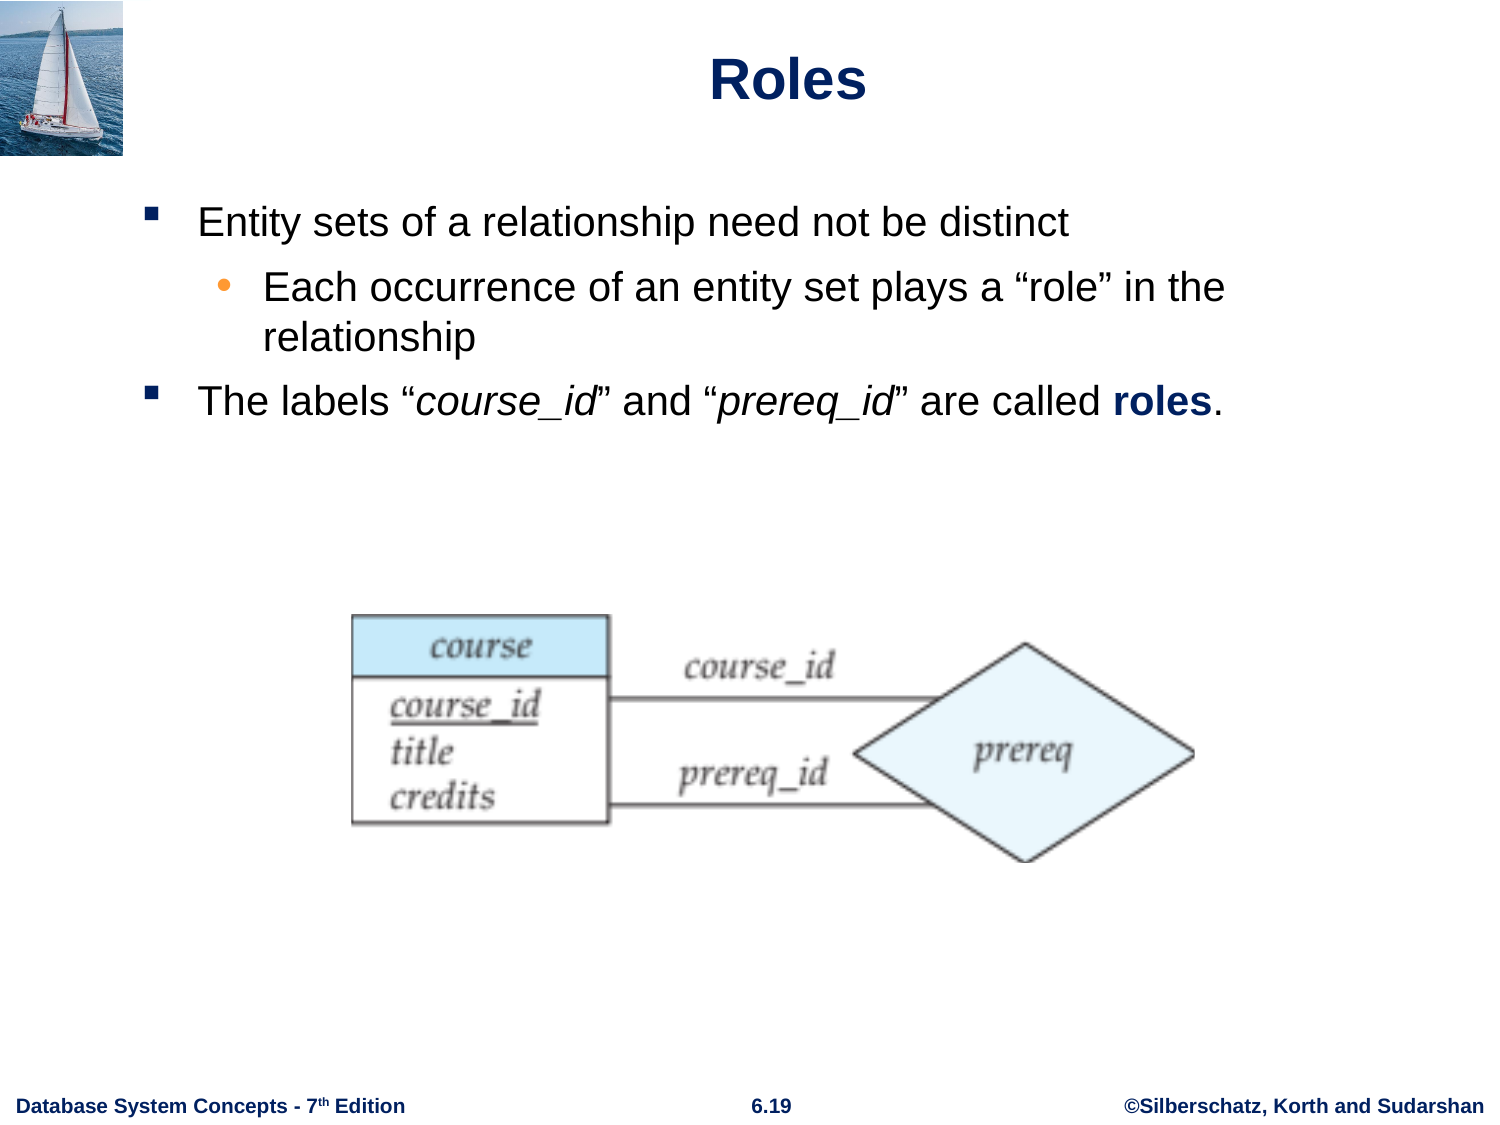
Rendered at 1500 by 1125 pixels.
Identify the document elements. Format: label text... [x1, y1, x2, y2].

title Roles [125, 18, 1452, 120]
picture [0, 1, 123, 156]
list Entity sets of a relationship need not be distinct Each occurrence of an entity set plays a “role” in the relationship The labels “course_id” and “prereq_id” are called roles. [126, 187, 1420, 430]
picture [351, 613, 1195, 864]
